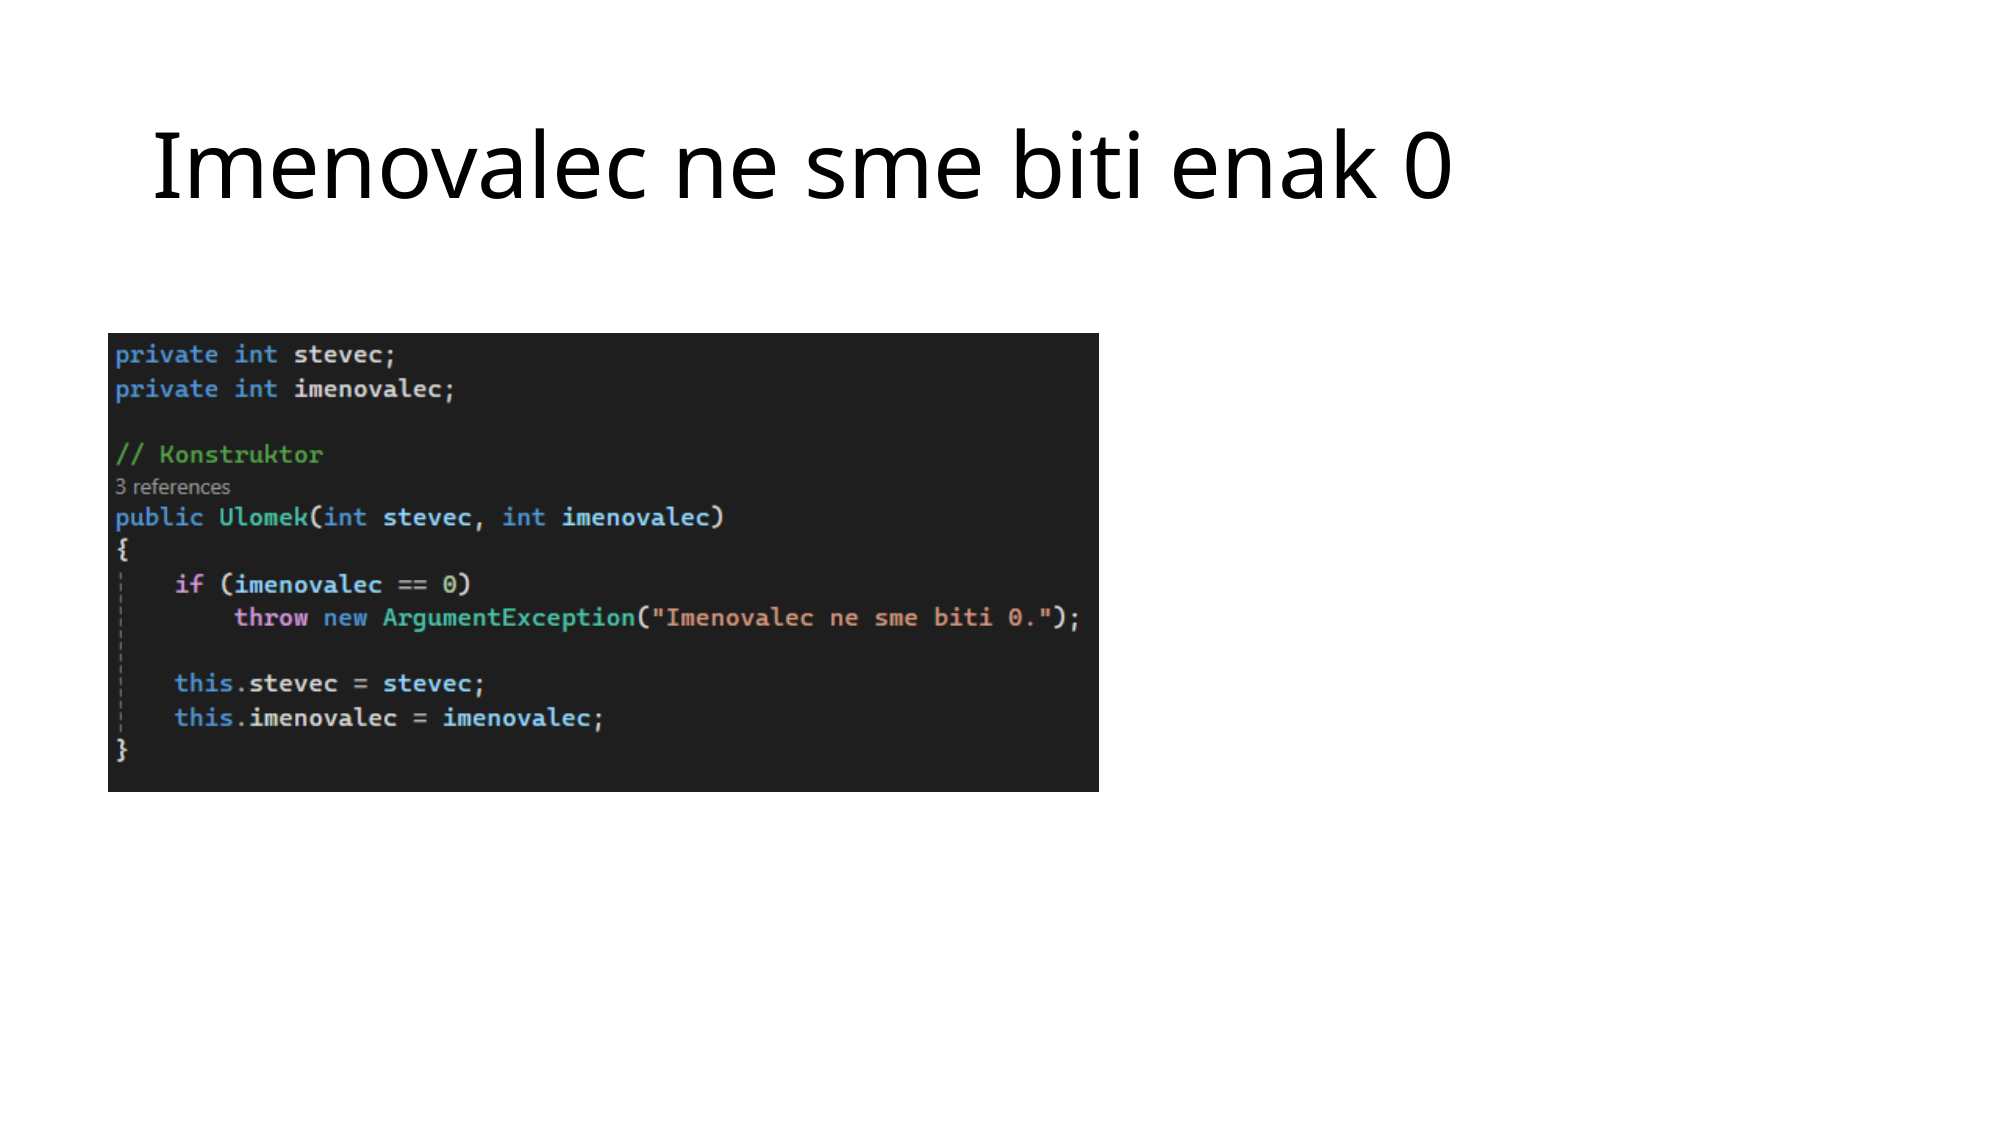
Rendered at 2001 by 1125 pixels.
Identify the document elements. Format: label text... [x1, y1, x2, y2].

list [107, 333, 1100, 792]
title Imenovalec ne sme biti enak 0 [137, 59, 1863, 278]
